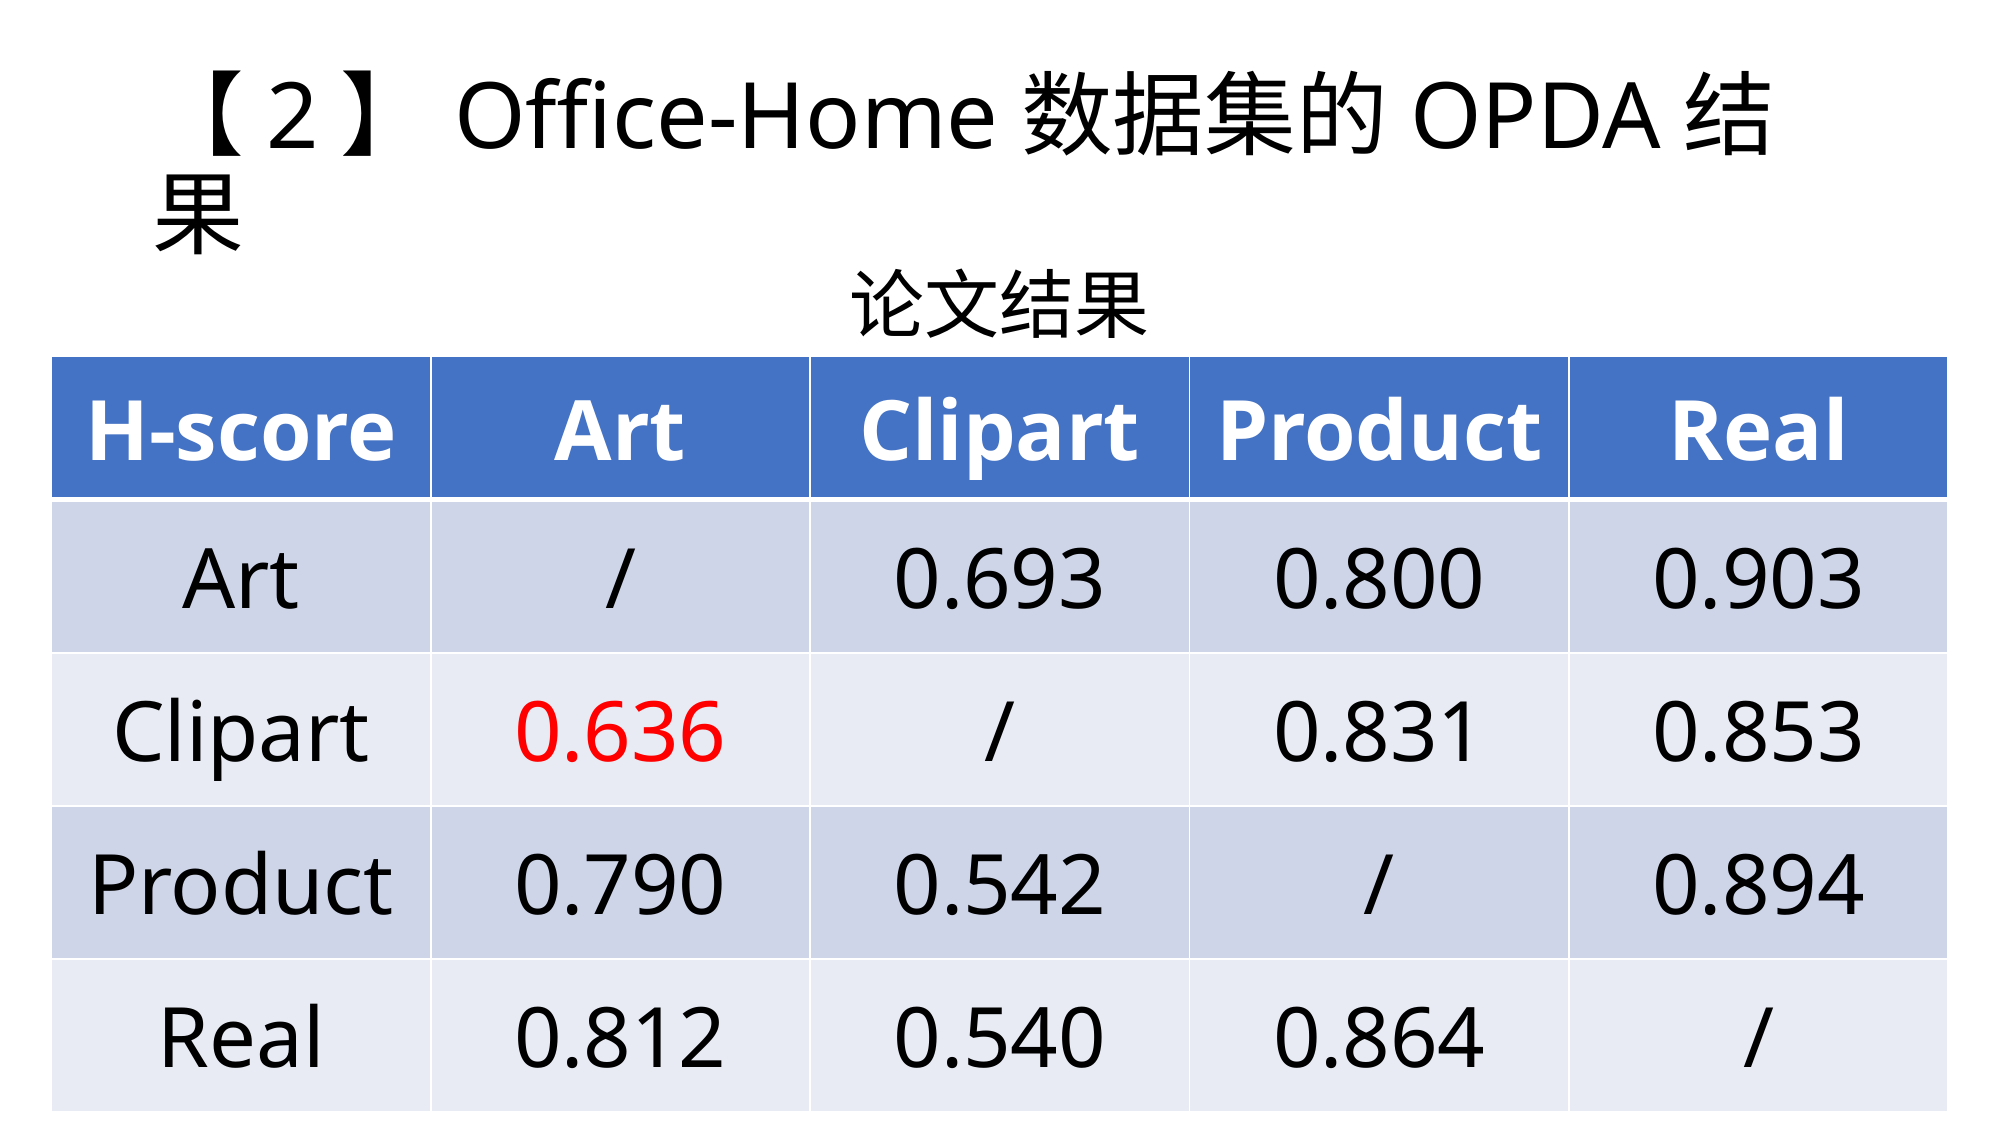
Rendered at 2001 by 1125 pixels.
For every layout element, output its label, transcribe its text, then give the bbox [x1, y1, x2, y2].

table_cell Real [52, 960, 430, 1111]
table_cell / [432, 502, 809, 652]
table_cell 0.894 [1570, 807, 1947, 958]
title 【2】Office-Home数据集的OPDA结果 [137, 59, 1863, 278]
table_cell 0.790 [432, 807, 809, 958]
table_cell 0.903 [1570, 502, 1947, 652]
text_box 论文结果 [727, 250, 1273, 356]
table_cell Art [52, 502, 430, 652]
table_header H-score [52, 357, 430, 497]
table_cell 0.693 [811, 502, 1189, 652]
table_cell / [1190, 807, 1568, 958]
table_cell 0.812 [432, 960, 809, 1111]
table_cell 0.542 [811, 807, 1189, 958]
table_cell 0.540 [811, 960, 1189, 1111]
table_cell 0.853 [1570, 654, 1947, 805]
table_header Real [1570, 357, 1947, 497]
table_cell 0.636 [432, 654, 809, 805]
table_cell / [1570, 960, 1947, 1111]
table_header Clipart [811, 357, 1189, 497]
table_cell 0.864 [1190, 960, 1568, 1111]
table_cell 0.831 [1190, 654, 1568, 805]
table_cell Product [52, 807, 430, 958]
table_header Product [1190, 357, 1568, 497]
table_header Art [432, 357, 809, 497]
table_cell Clipart [52, 654, 430, 805]
table_cell / [811, 654, 1189, 805]
table_cell 0.800 [1190, 502, 1568, 652]
